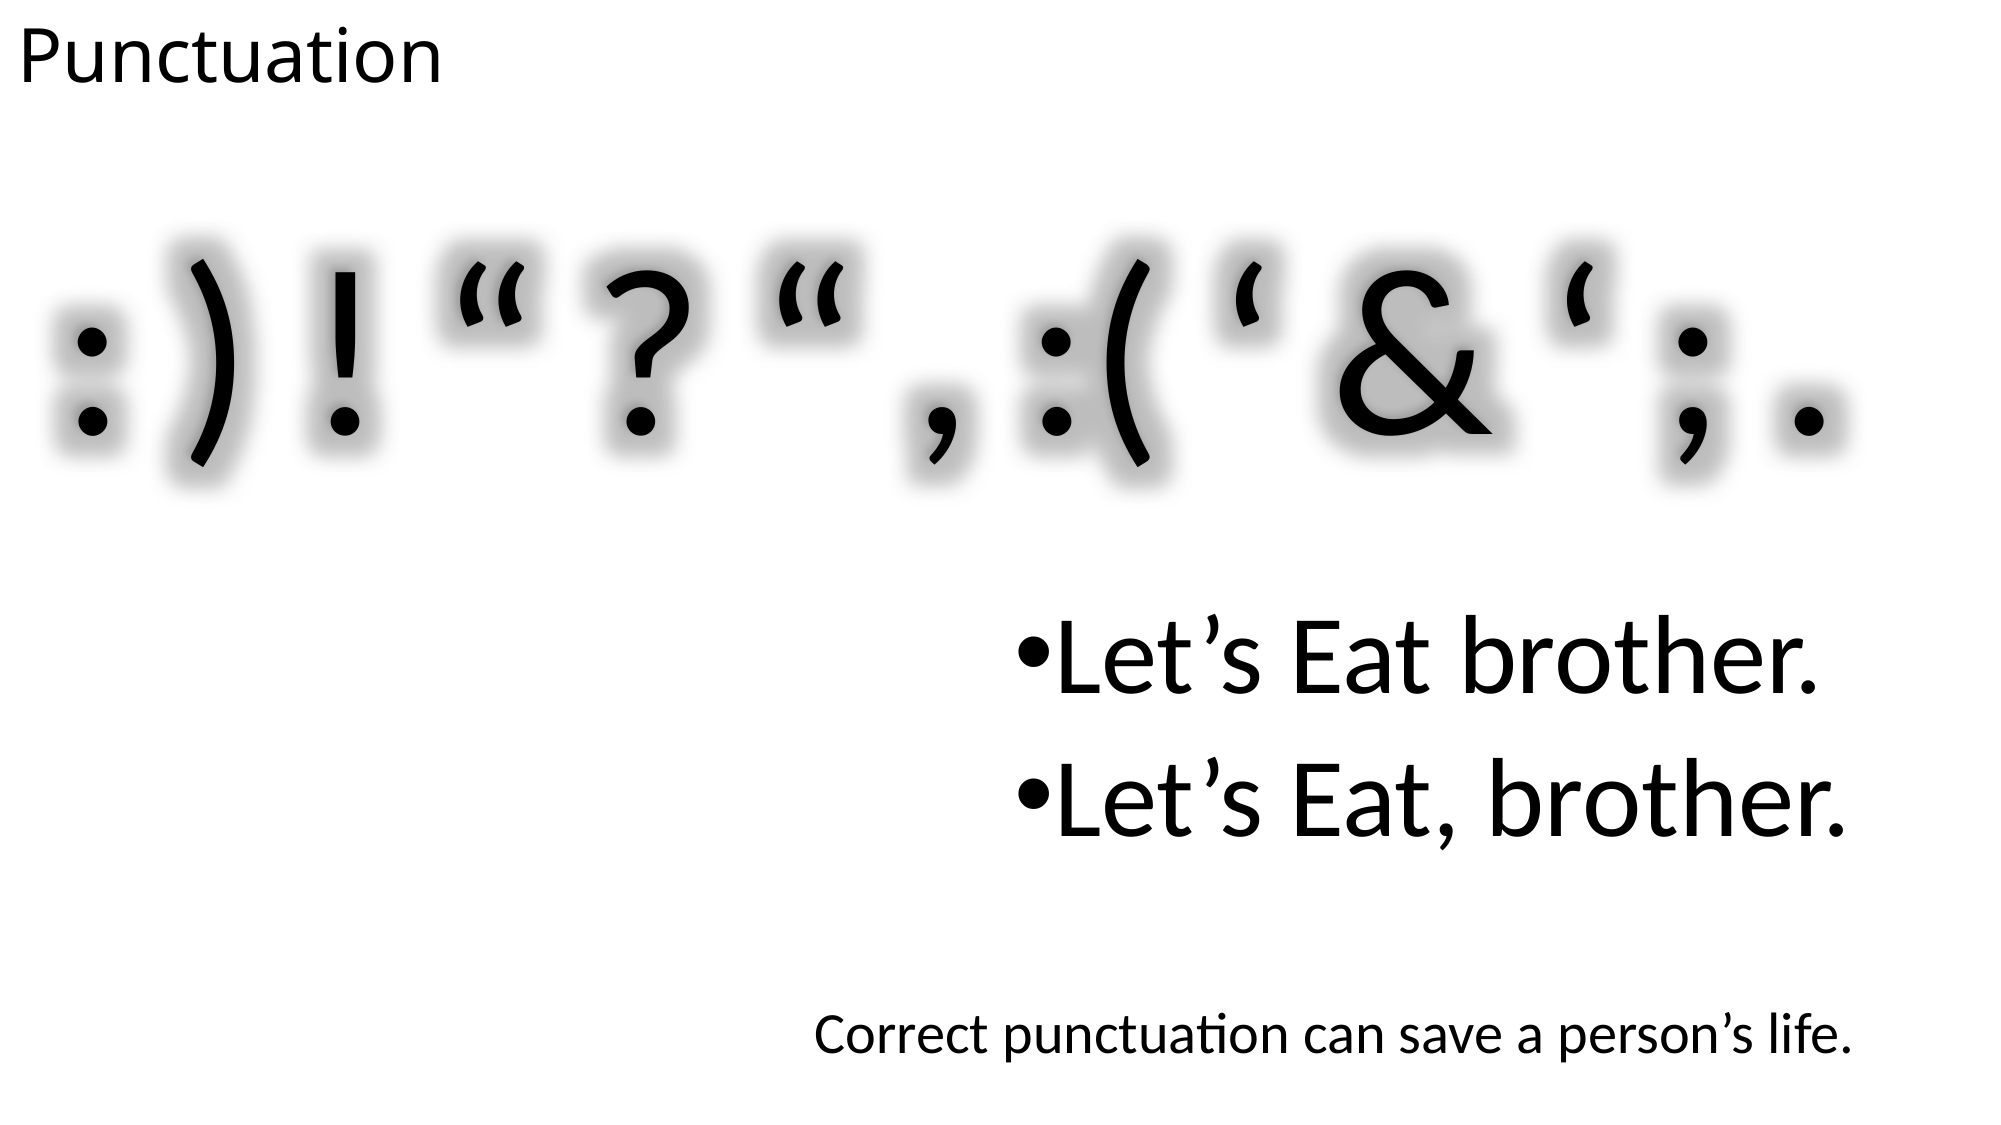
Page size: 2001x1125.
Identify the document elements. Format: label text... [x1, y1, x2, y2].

title Punctuation [2, 0, 1933, 138]
text_box : ) ! “ ? “ , :( ‘ & ‘ ; . [46, 187, 1857, 490]
text_box Correct punctuation can save a person’s life. [799, 987, 1925, 1073]
list Let’s Eat brother. Let’s Eat, brother. [999, 589, 1975, 852]
